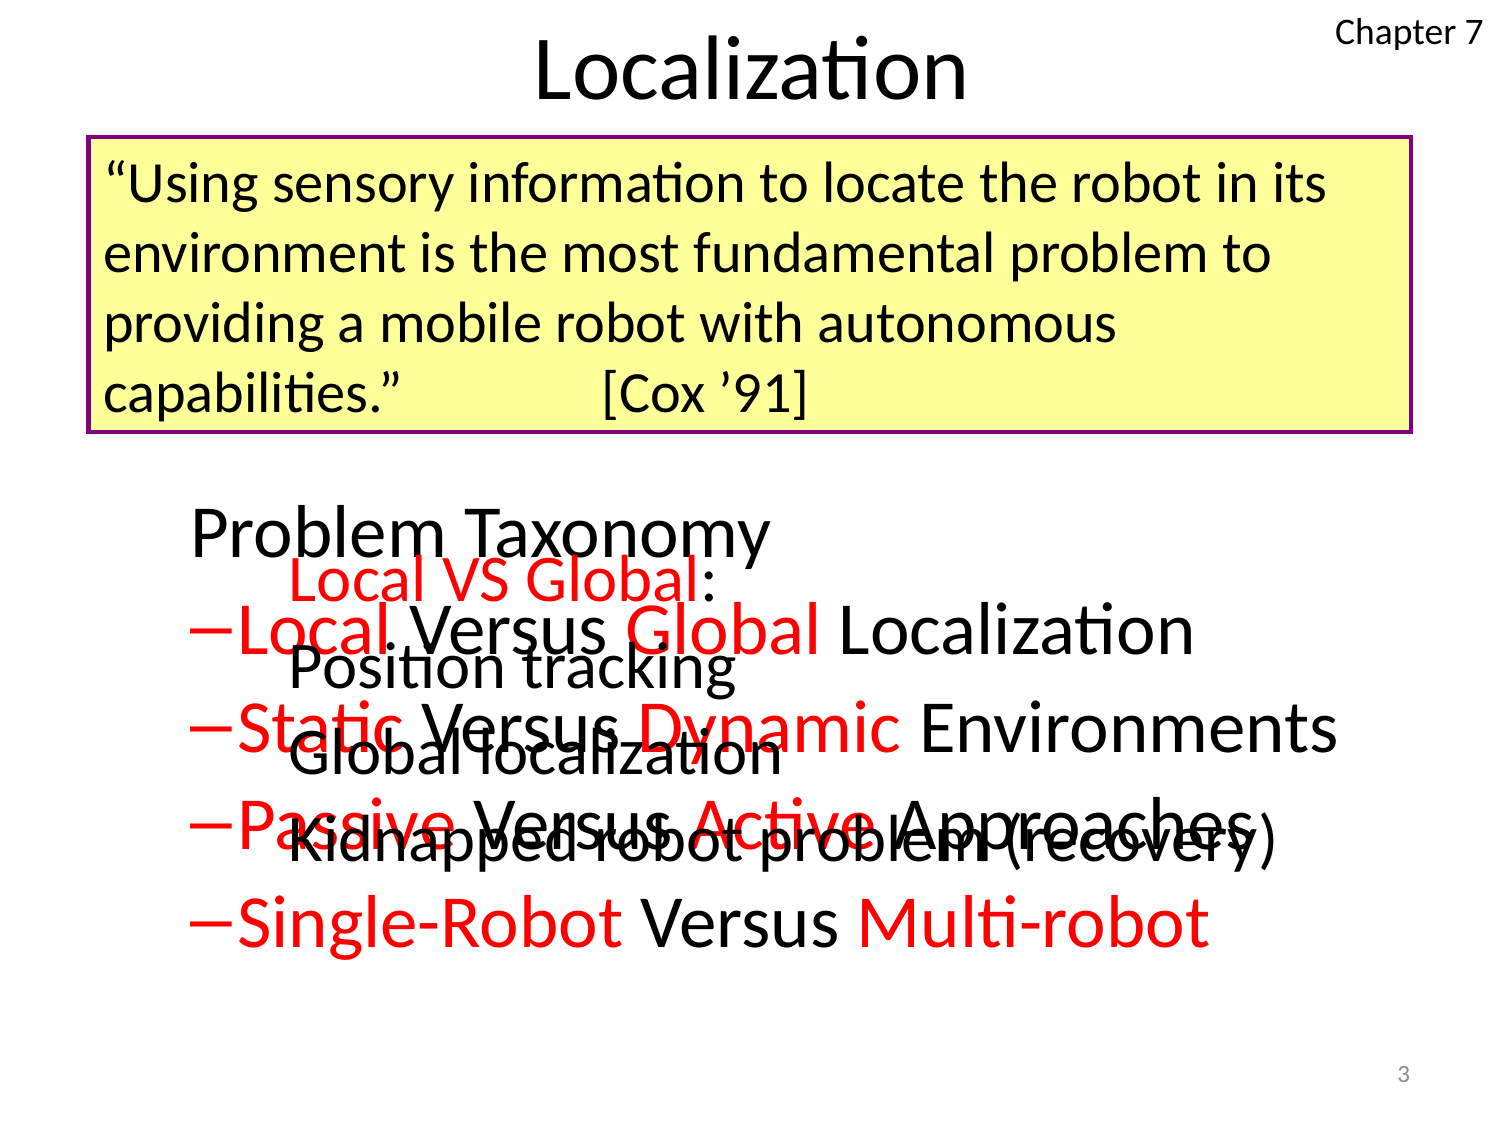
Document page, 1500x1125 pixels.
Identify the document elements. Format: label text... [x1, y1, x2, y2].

text_box “Using sensory information to locate the robot in its environment is the most fundamental problem to providing a mobile robot with autonomous capabilities.” [Cox ’91] [88, 137, 1412, 432]
text_box Chapter 7 [1320, 0, 1499, 60]
title Localization [76, 0, 1427, 126]
text_box Local VS Global: Position tracking Global localization Kidnapped robot problem (recovery) [199, 527, 1371, 882]
text_box Problem Taxonomy Local Versus Global Localization Static Versus Dynamic Environments Passive Versus Active Approaches Single-Robot Versus Multi-robot [100, 474, 1480, 1021]
slide_number 3 [1074, 1042, 1425, 1103]
